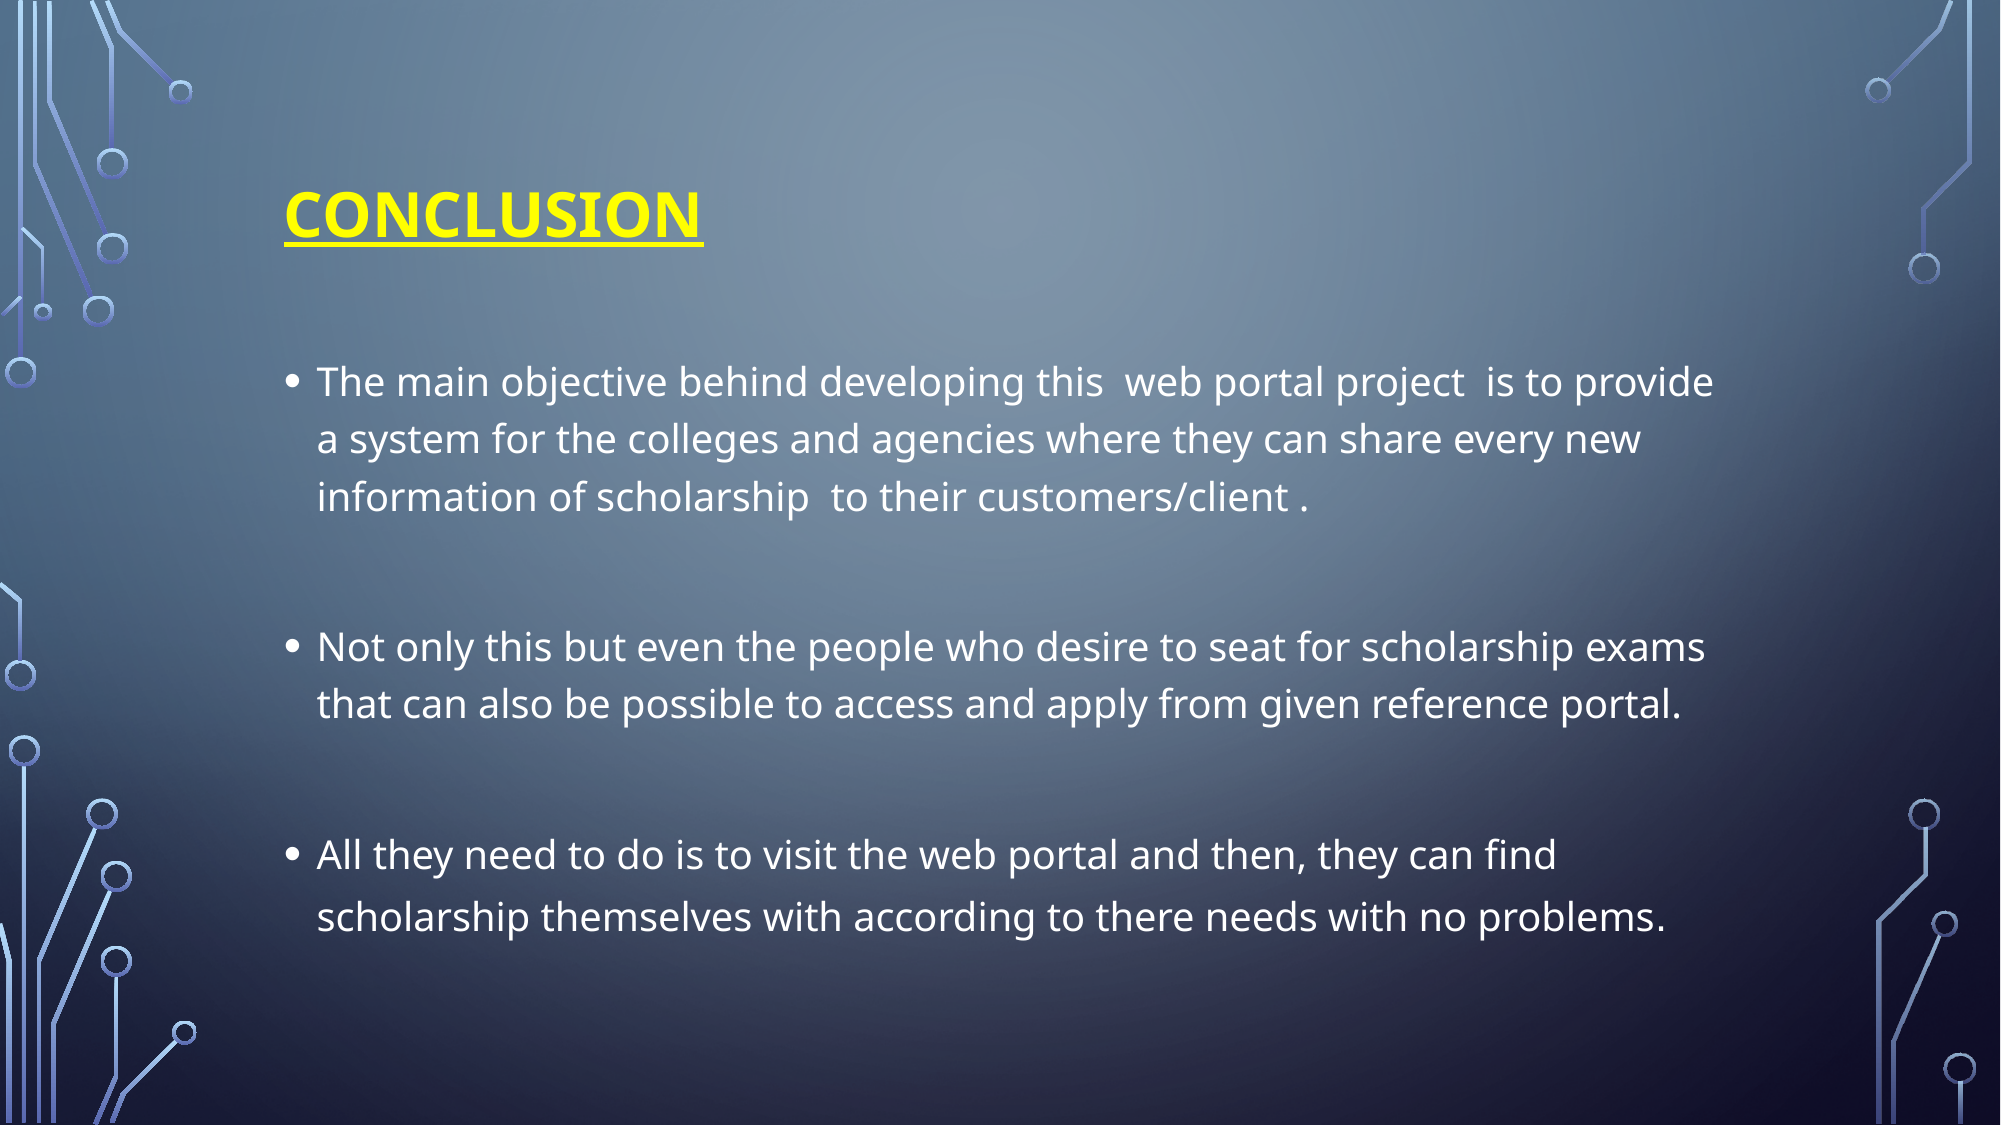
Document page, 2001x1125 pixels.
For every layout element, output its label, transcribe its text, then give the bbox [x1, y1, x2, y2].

title Conclusion [269, 108, 1731, 319]
list The main objective behind developing this web portal project is to provide a system for the colleges and agencies where they can share every new information of scholarship to their customers/client . Not only this but even the people who desire to seat for scholarship exams that can also be possible to access and apply from given reference portal. All they need to do is to visit the web portal and then, they can find scholarship themselves with according to there needs with no problems. [269, 339, 1732, 1031]
